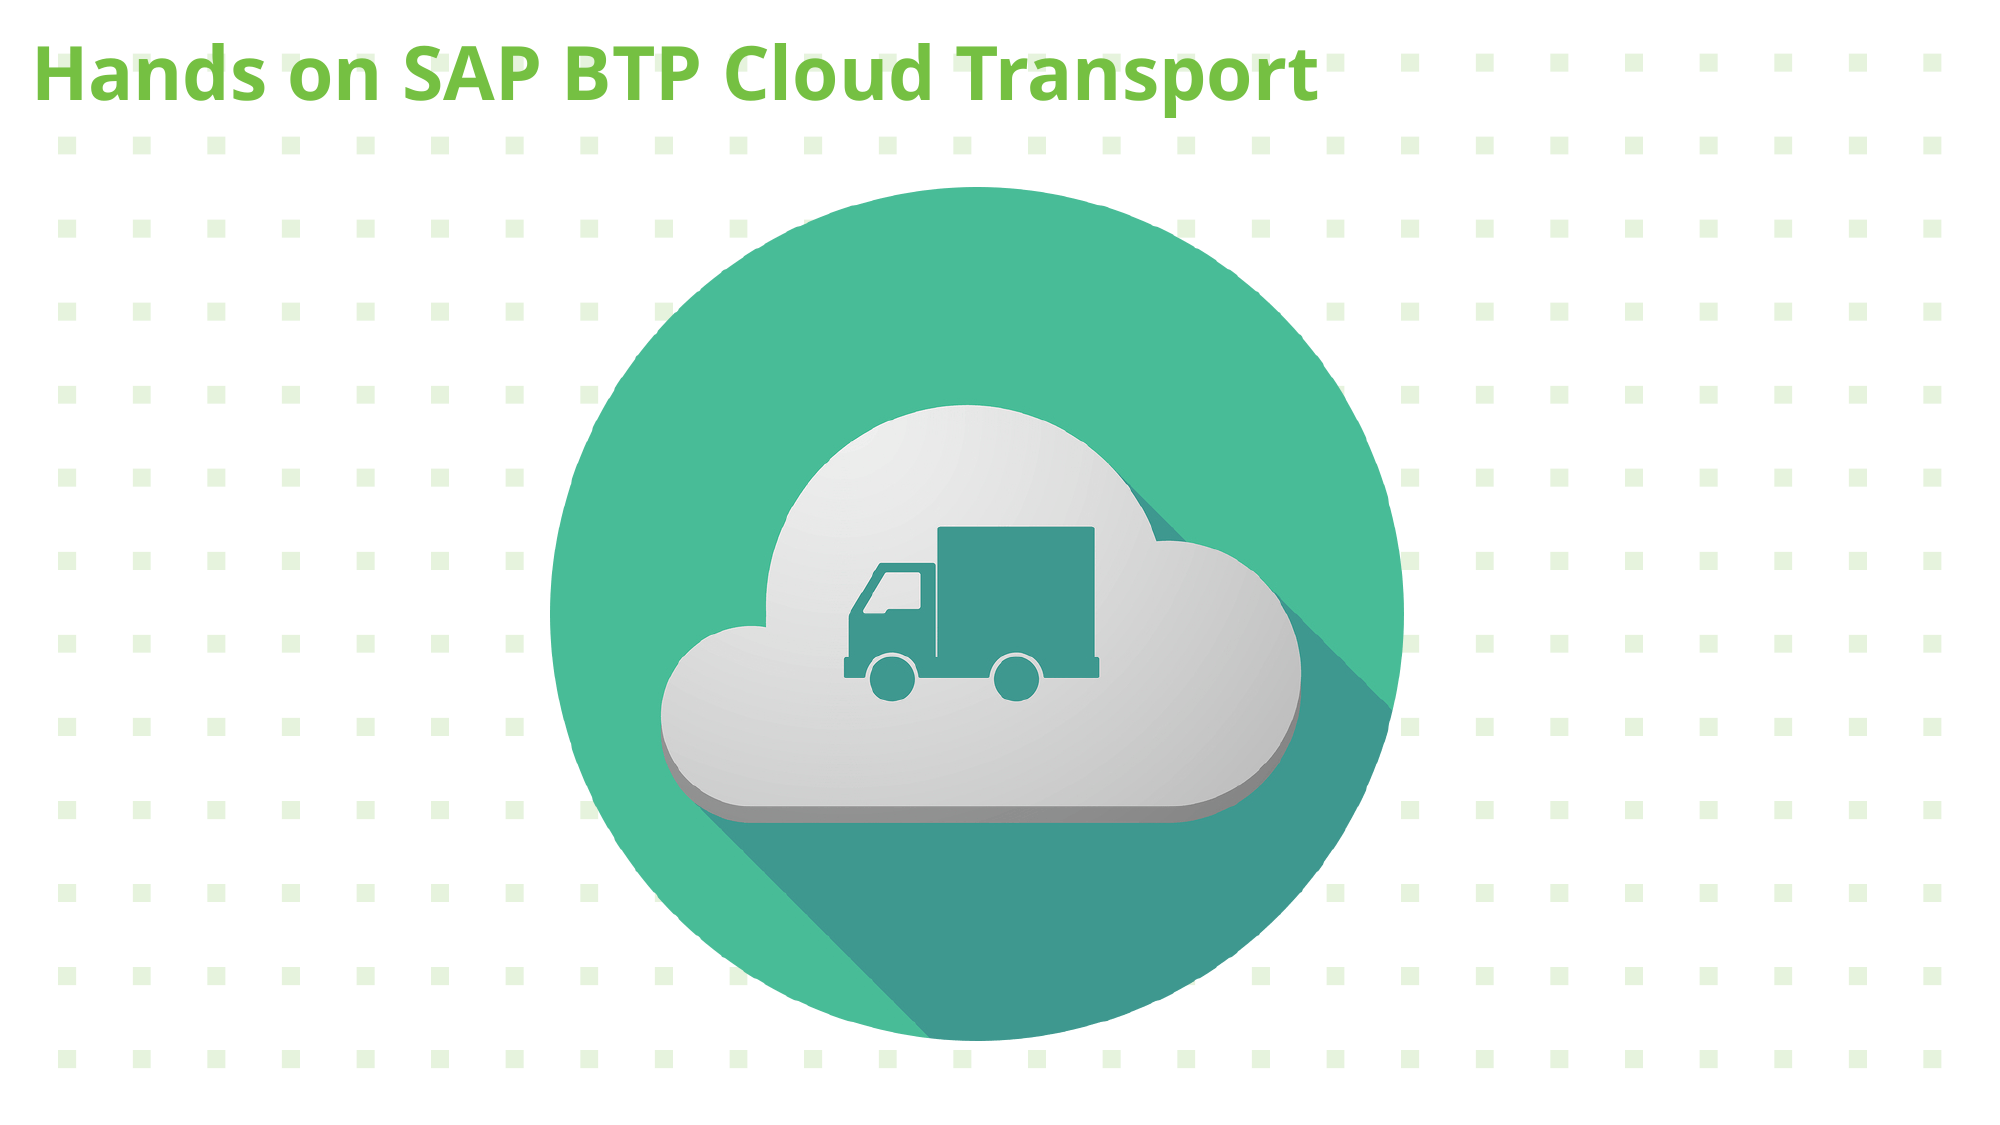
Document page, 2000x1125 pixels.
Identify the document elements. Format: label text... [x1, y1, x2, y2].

title Hands on SAP BTP Cloud Transport [31, 12, 1831, 129]
picture [550, 184, 1410, 1043]
